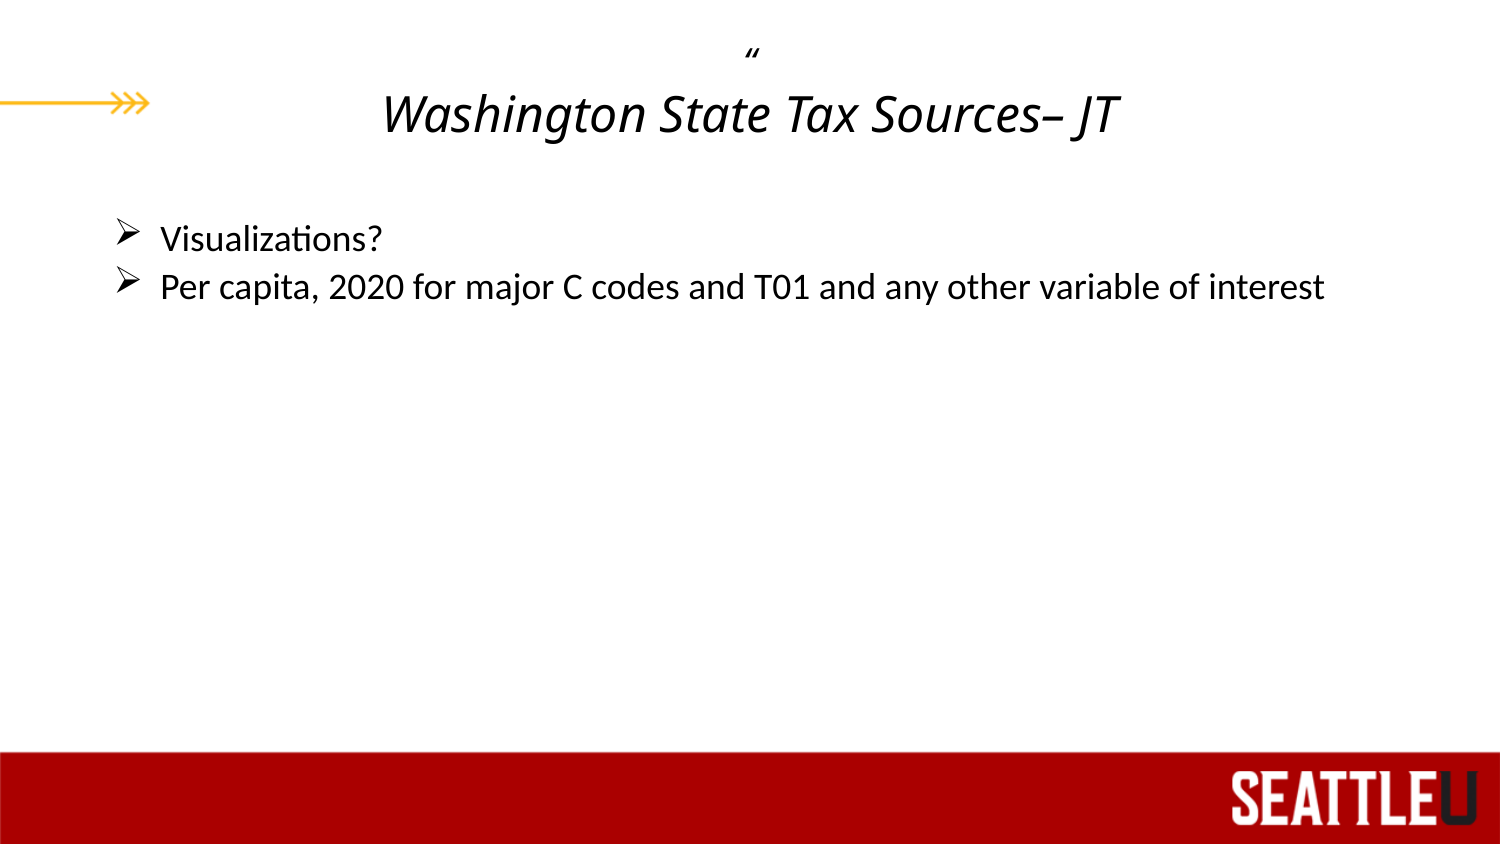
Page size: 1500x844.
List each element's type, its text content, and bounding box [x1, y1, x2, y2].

text_box Visualizations? Per capita, 2020 for major C codes and T01 and any other variable of interest [113, 210, 1387, 382]
picture [0, 0, 1500, 844]
title “ Washington State Tax Sources– JT [75, 33, 1425, 147]
